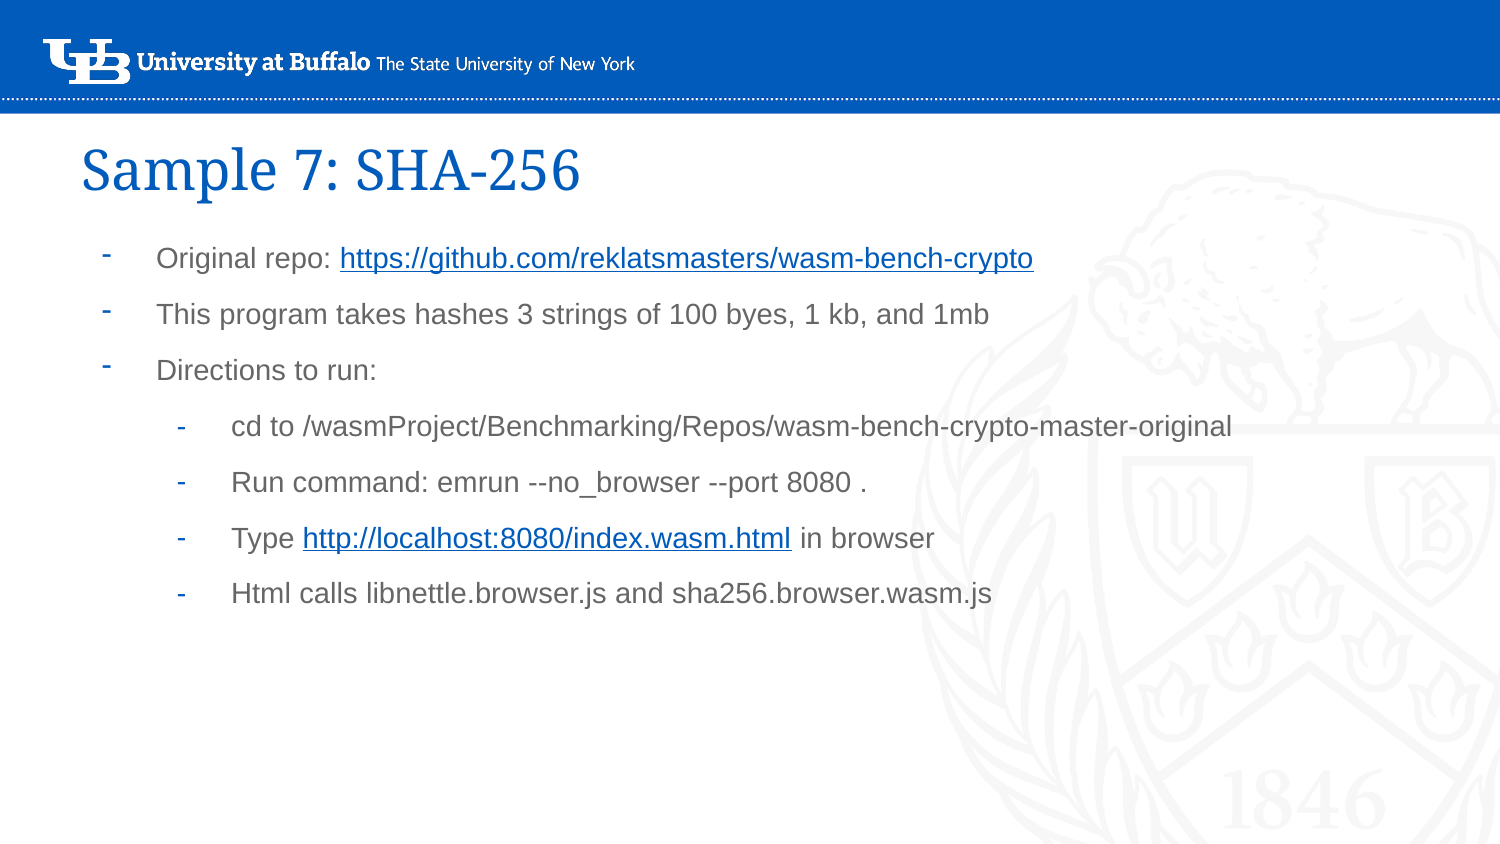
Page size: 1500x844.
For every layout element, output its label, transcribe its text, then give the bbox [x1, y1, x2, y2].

title Sample 7: SHA-256 [69, 135, 1330, 209]
picture [0, 0, 1500, 844]
list Original repo: https://github.com/reklatsmasters/wasm-bench-crypto This program takes hashes 3 strings of 100 byes, 1 kb, and 1mb Directions to run: cd to /wasmProject/Benchmarking/Repos/wasm-bench-crypto-master-original Run command: emrun --no_browser --port 8080 . Type http://localhost:8080/index.wasm.html in browser Html calls libnettle.browser.js and sha256.browser.wasm.js [69, 223, 1330, 822]
